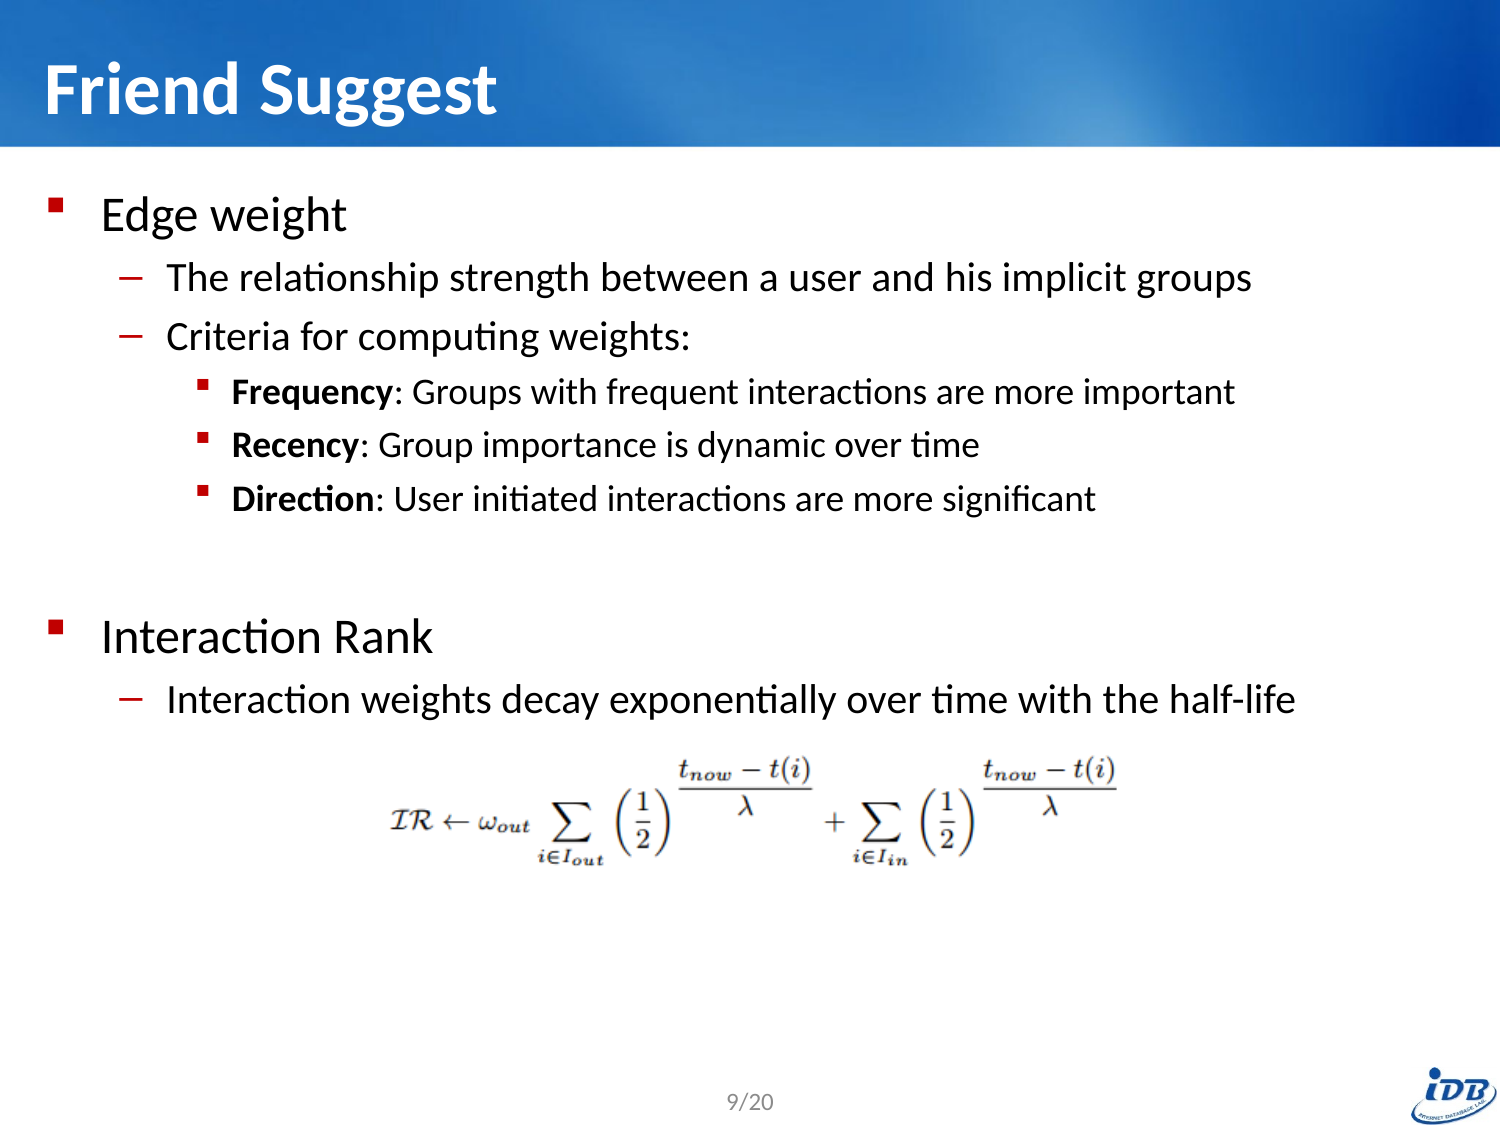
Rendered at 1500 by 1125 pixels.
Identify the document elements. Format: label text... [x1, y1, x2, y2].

picture [0, 0, 1500, 1125]
slide_number 9/20 [684, 1082, 816, 1118]
title Friend Suggest [29, 19, 1471, 149]
list Edge weight The relationship strength between a user and his implicit groups Criteria for computing weights: Frequency: Groups with frequent interactions are more important Recency: Group importance is dynamic over time Direction: User initiated interactions are more significant Interaction Rank Interaction weights decay exponentially over time with the half-life [29, 174, 1471, 1071]
